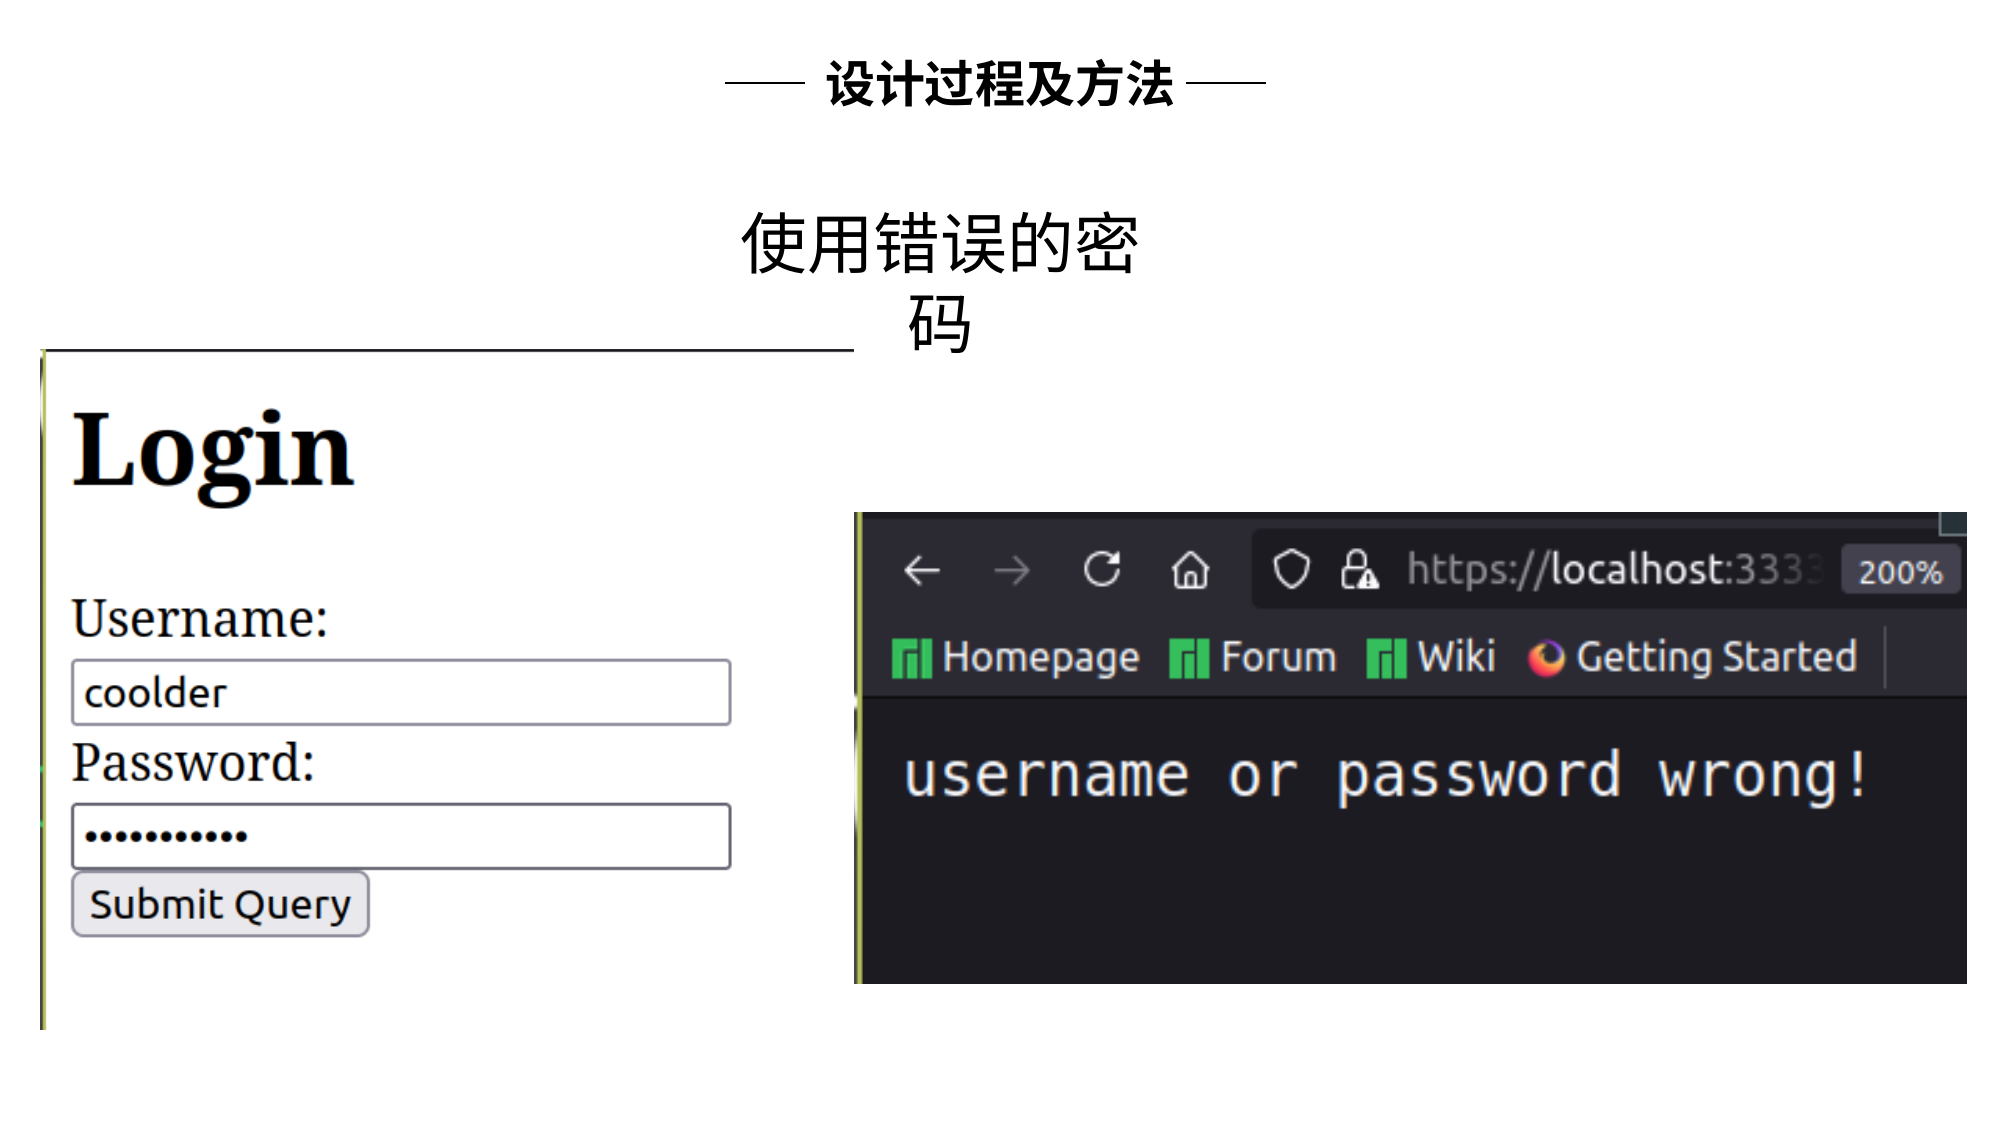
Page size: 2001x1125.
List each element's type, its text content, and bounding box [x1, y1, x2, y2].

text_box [683, 45, 1317, 122]
text_box 使用错误的密码 [724, 194, 1157, 370]
picture [40, 349, 1967, 1030]
